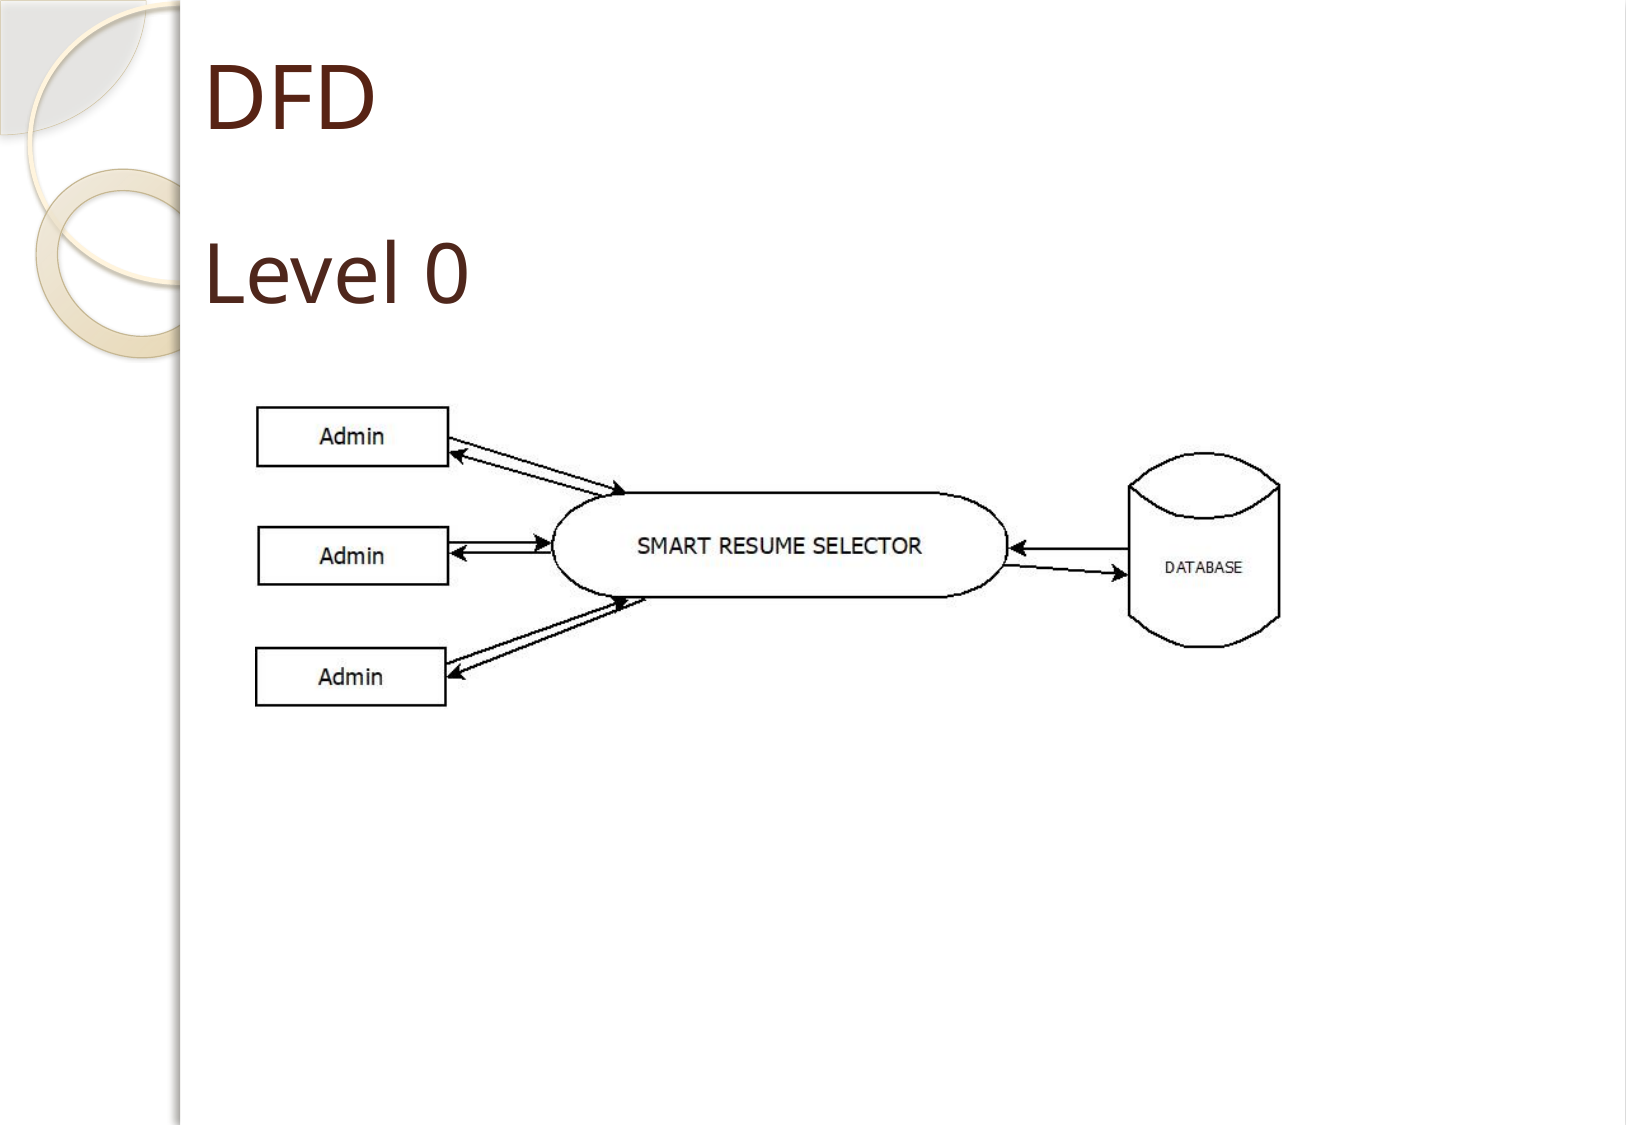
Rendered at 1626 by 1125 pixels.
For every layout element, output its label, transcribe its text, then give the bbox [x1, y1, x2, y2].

title DFD [187, 0, 1013, 188]
text_box Level 0 [187, 212, 575, 328]
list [254, 302, 1588, 960]
